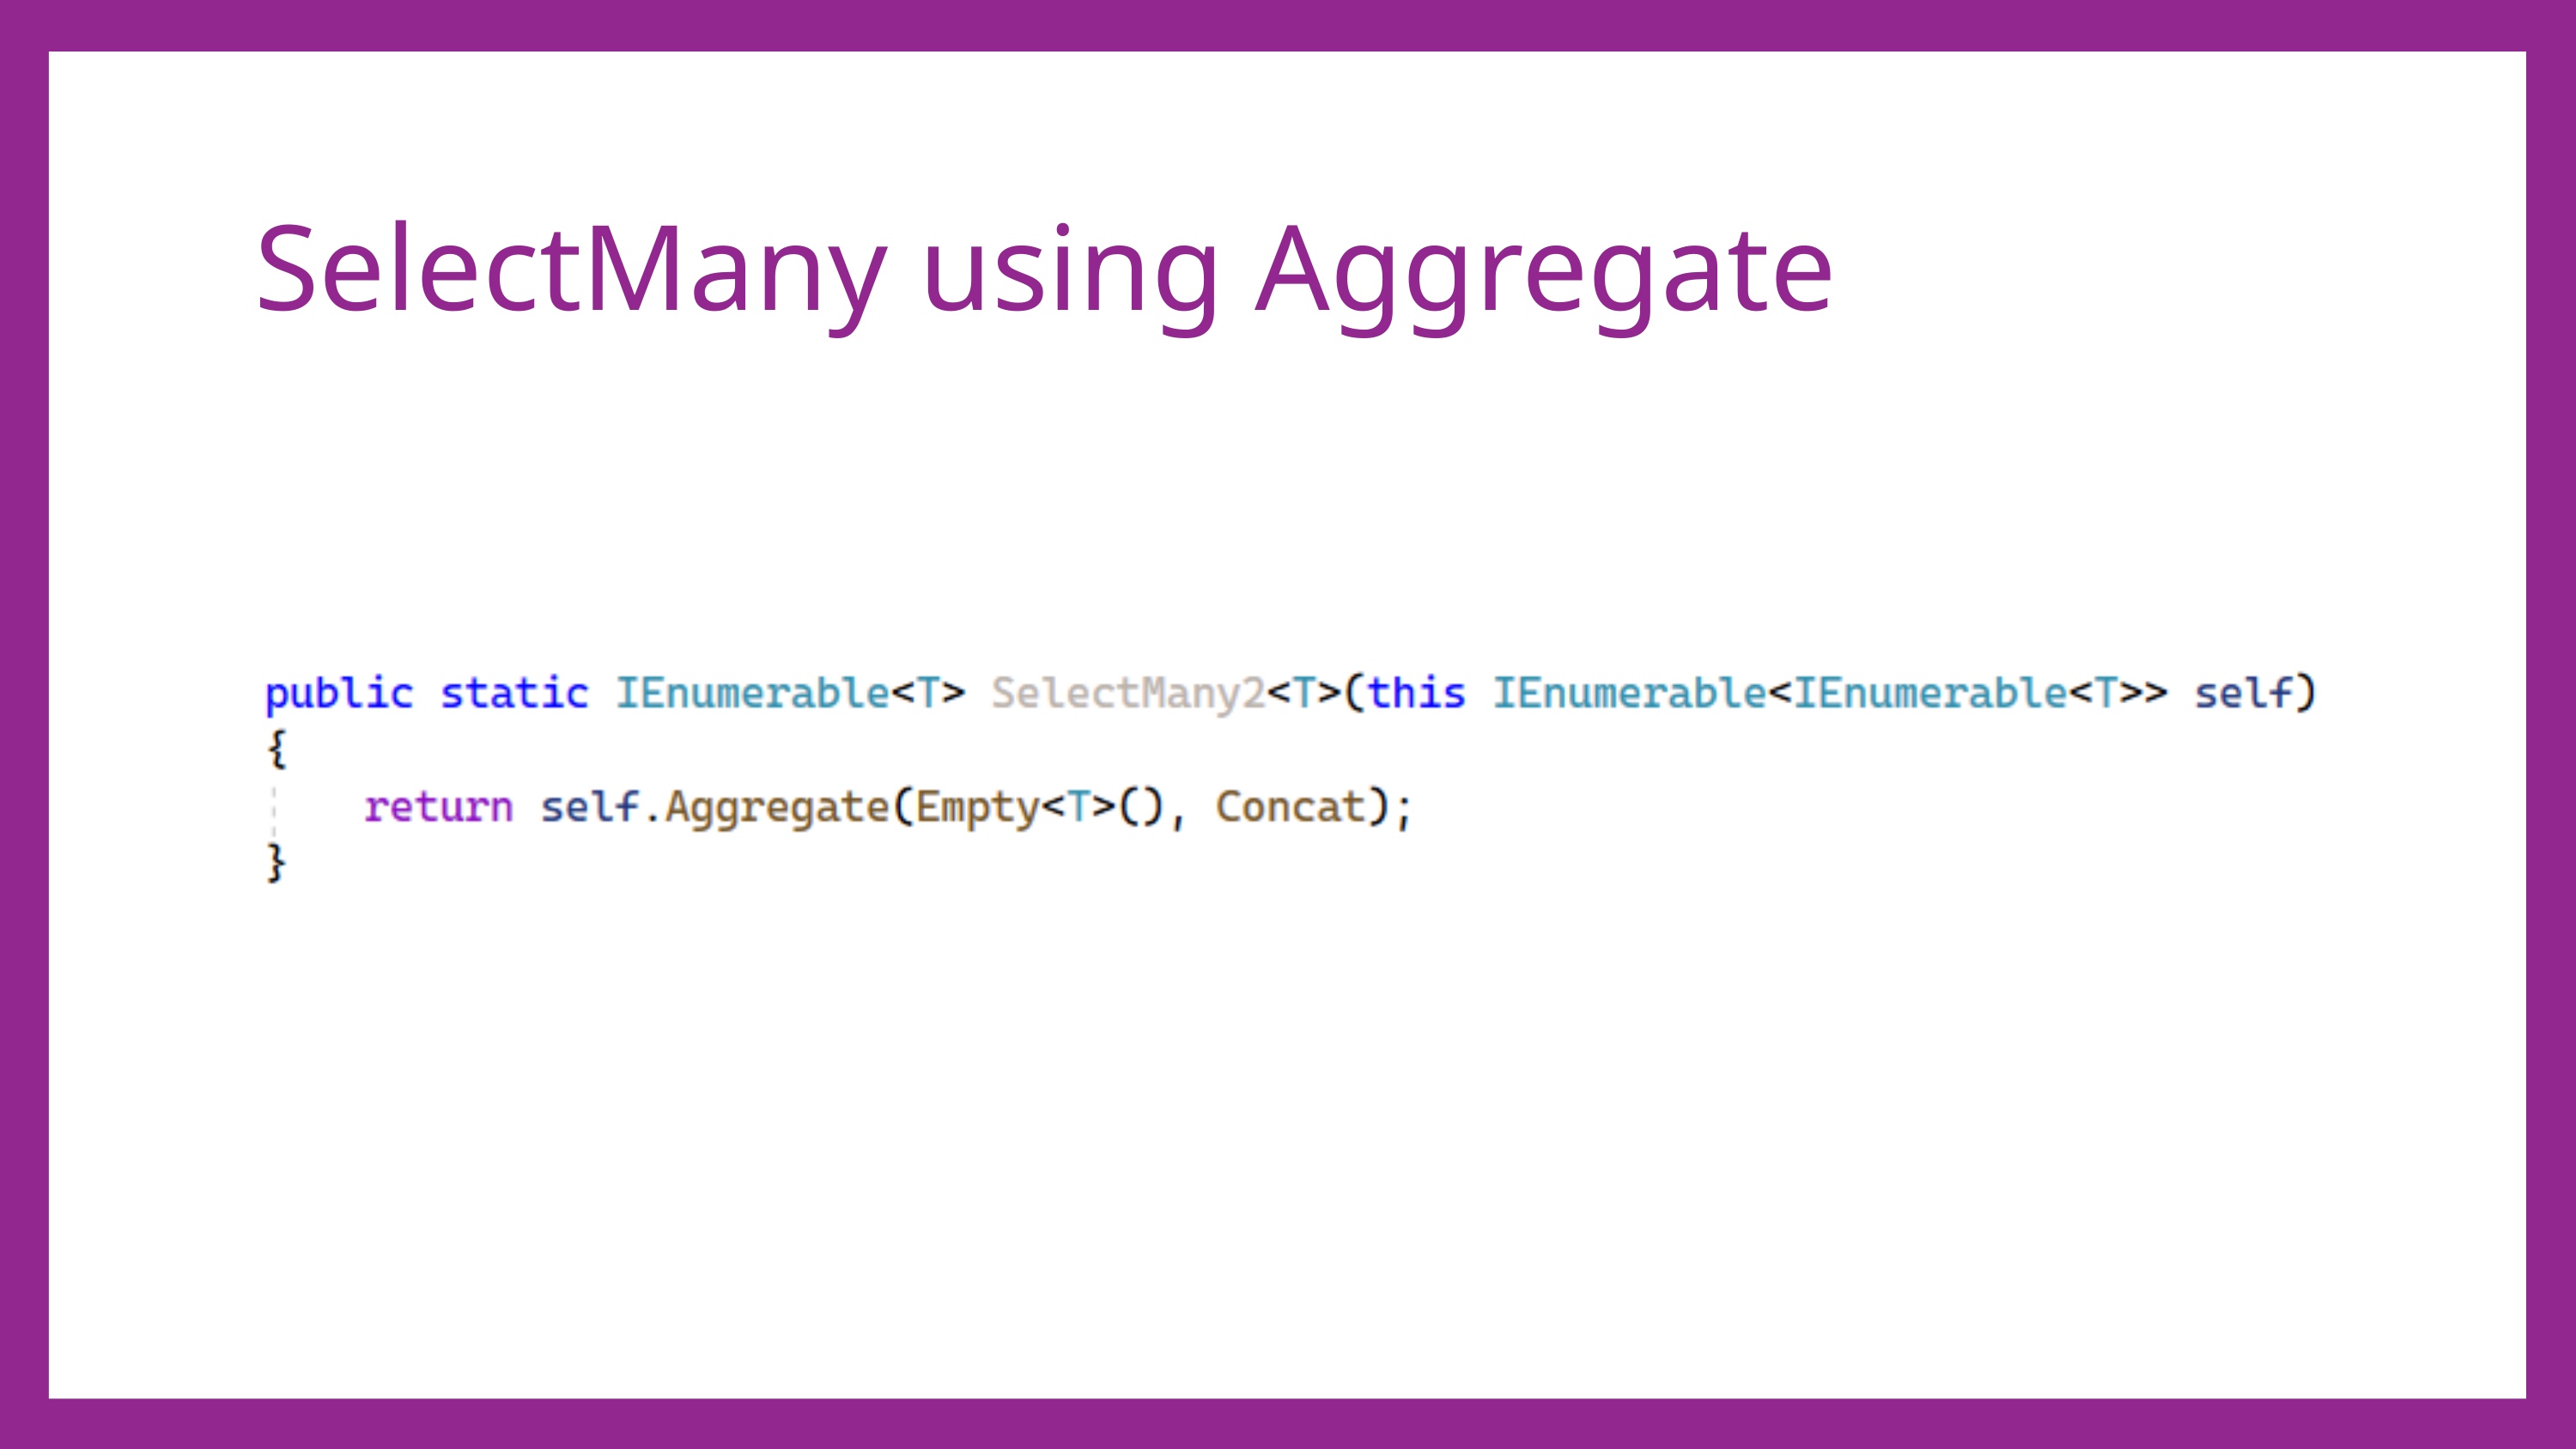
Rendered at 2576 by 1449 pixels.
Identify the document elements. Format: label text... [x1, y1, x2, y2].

title SelectMany using Aggregate [241, 129, 2329, 415]
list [246, 659, 2335, 907]
